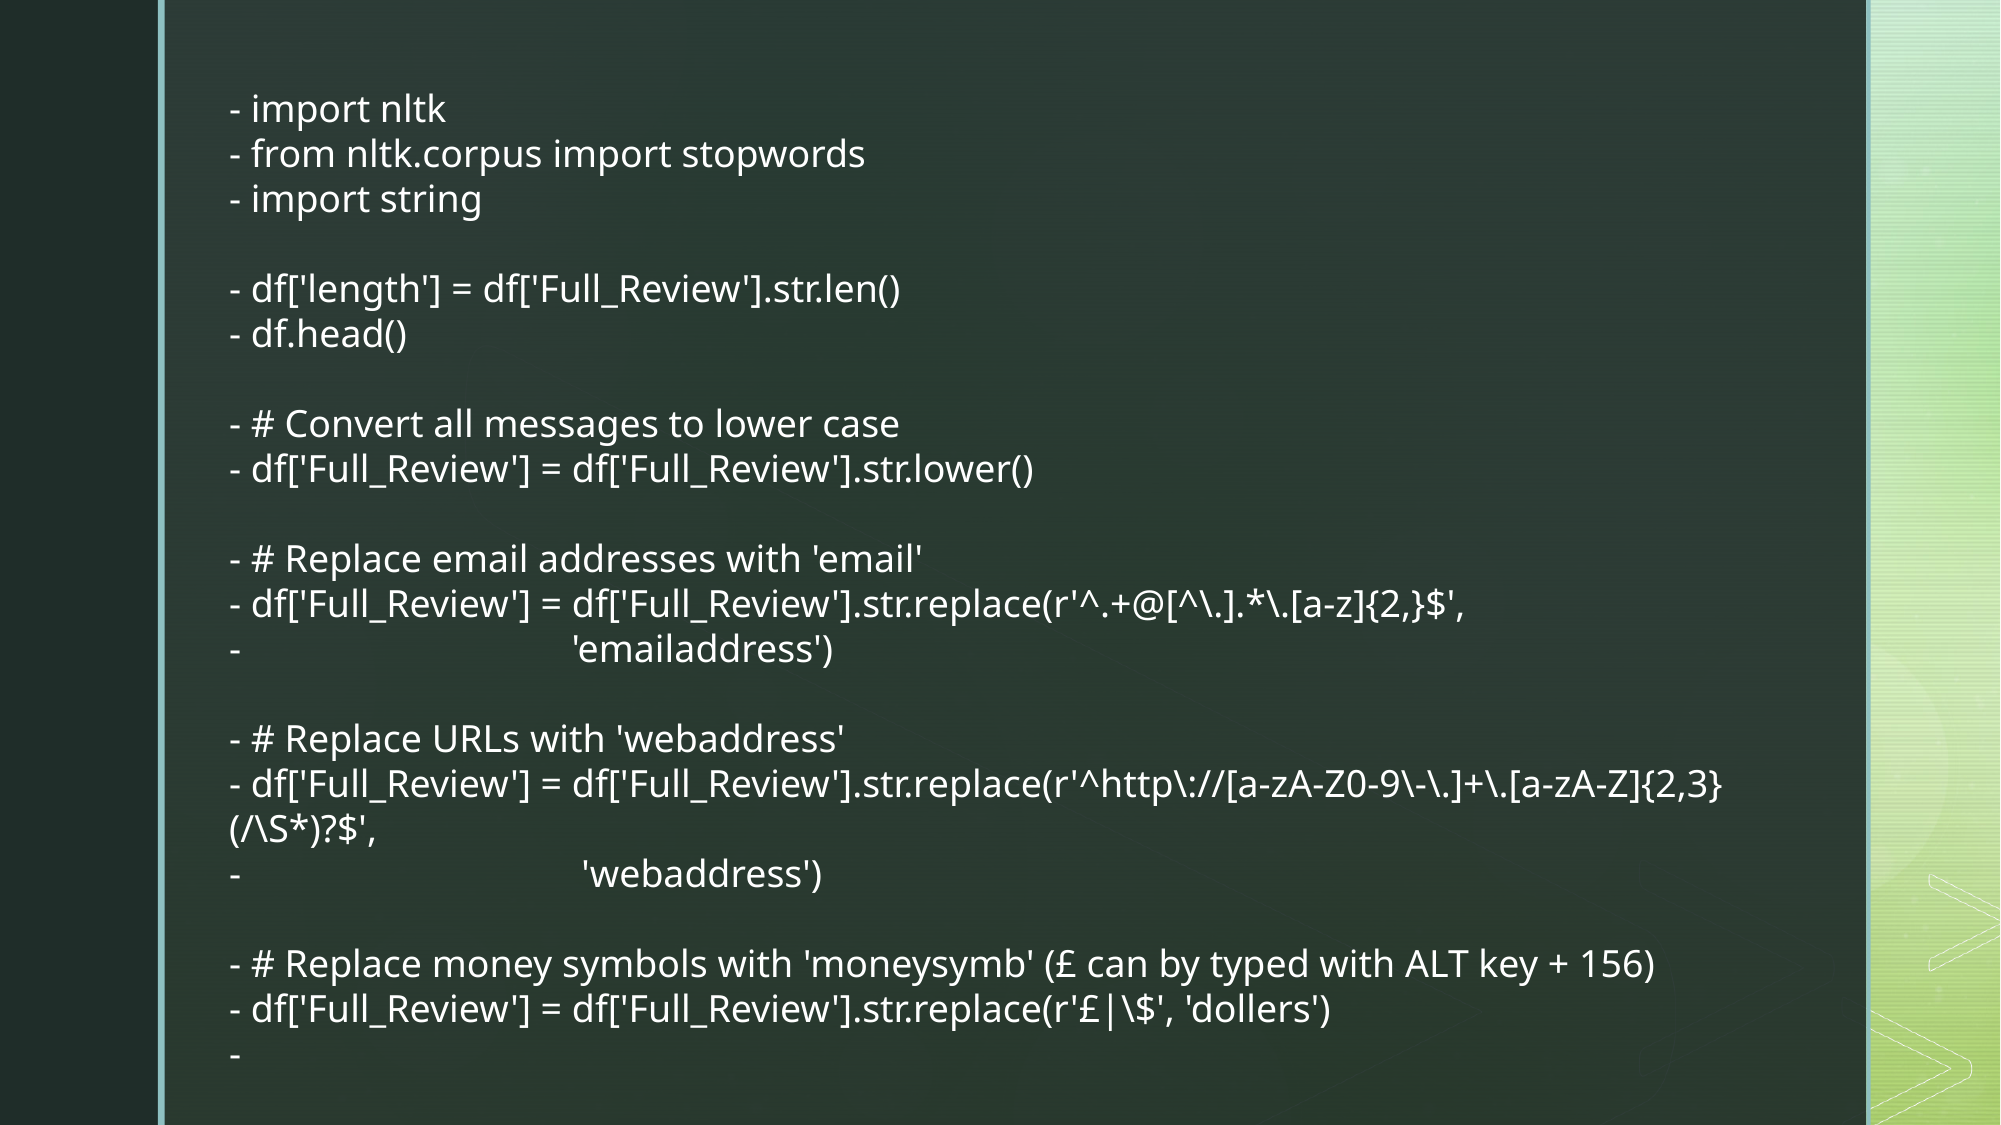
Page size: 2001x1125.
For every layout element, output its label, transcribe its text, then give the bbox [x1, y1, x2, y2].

text_box - import nltk - from nltk.corpus import stopwords - import string - df['length'] = df['Full_Review'].str.len() - df.head() - # Convert all messages to lower case - df['Full_Review'] = df['Full_Review'].str.lower() - # Replace email addresses with 'email' - df['Full_Review'] = df['Full_Review'].str.replace(r'^.+@[^\.].*\.[a-z]{2,}$', - 'emailaddress') - # Replace URLs with 'webaddress' - df['Full_Review'] = df['Full_Review'].str.replace(r'^http\://[a-zA-Z0-9\-\.]+\.[a-zA-Z]{2,3}(/\S*)?$', - 'webaddress') - # Replace money symbols with 'moneysymb' (£ can by typed with ALT key + 156) - df['Full_Review'] = df['Full_Review'].str.replace(r'£|\$', 'dollers') - [214, 77, 1776, 1082]
picture [1871, 0, 2001, 1125]
